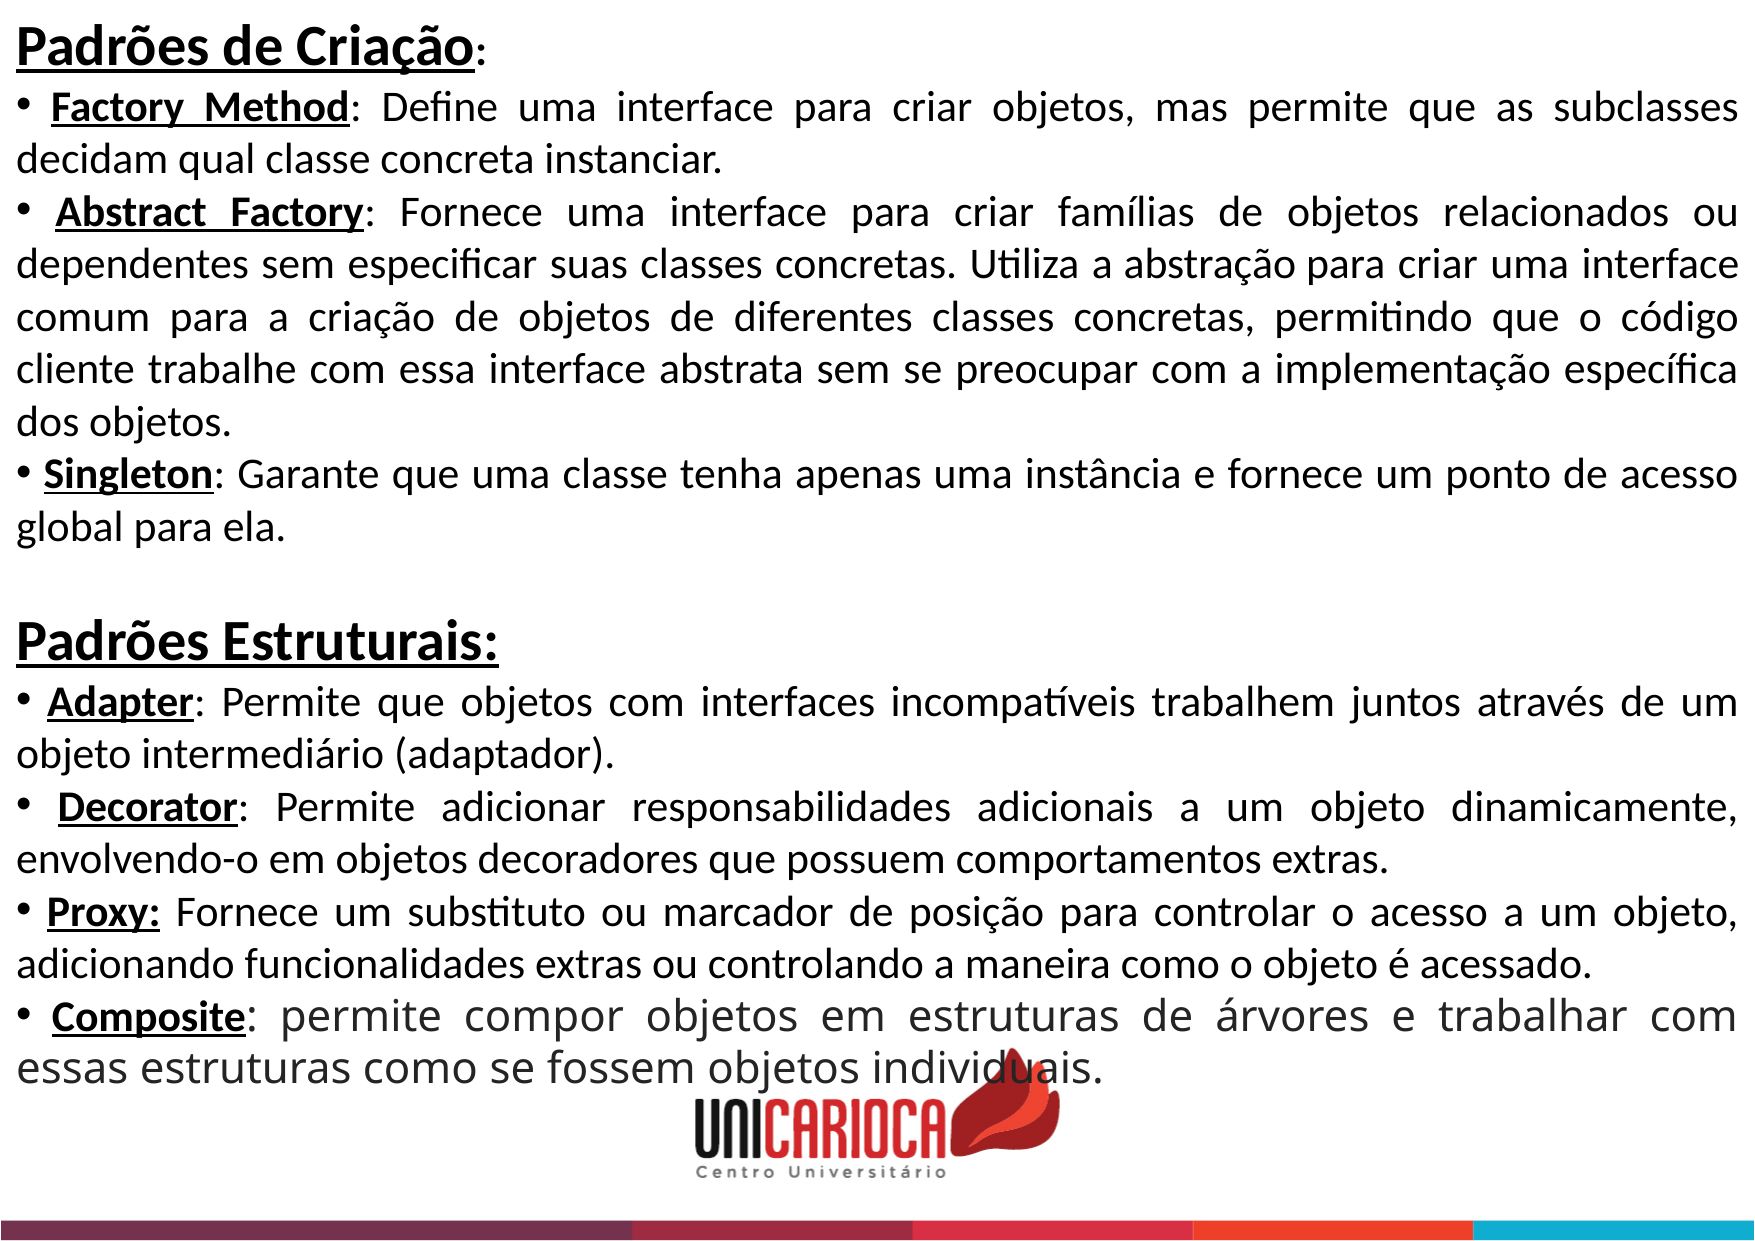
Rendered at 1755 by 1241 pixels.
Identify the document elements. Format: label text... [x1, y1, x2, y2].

picture [0, 0, 1755, 1241]
text_box Padrões de Criação: Factory Method: Define uma interface para criar objetos, mas permite que as subclasses decidam qual classe concreta instanciar. Abstract Factory: Fornece uma interface para criar famílias de objetos relacionados ou dependentes sem especificar suas classes concretas. Utiliza a abstração para criar uma interface comum para a criação de objetos de diferentes classes concretas, permitindo que o código cliente trabalhe com essa interface abstrata sem se preocupar com a implementação específica dos objetos. Singleton: Garante que uma classe tenha apenas uma instância e fornece um ponto de acesso global para ela. Padrões Estruturais: Adapter: Permite que objetos com interfaces incompatíveis trabalhem juntos através de um objeto intermediário (adaptador). Decorator: Permite adicionar responsabilidades adicionais a um objeto dinamicamente, envolvendo-o em objetos decoradores que possuem comportamentos extras. Proxy: Fornece um substituto ou marcador de posição para controlar o acesso a um objeto, adicionando funcionalidades extras ou controlando a maneira como o objeto é acessado. Composite: permite compor objetos em estruturas de árvores e trabalhar com essas estruturas como se fossem objetos individuais. [1, 0, 1755, 1100]
